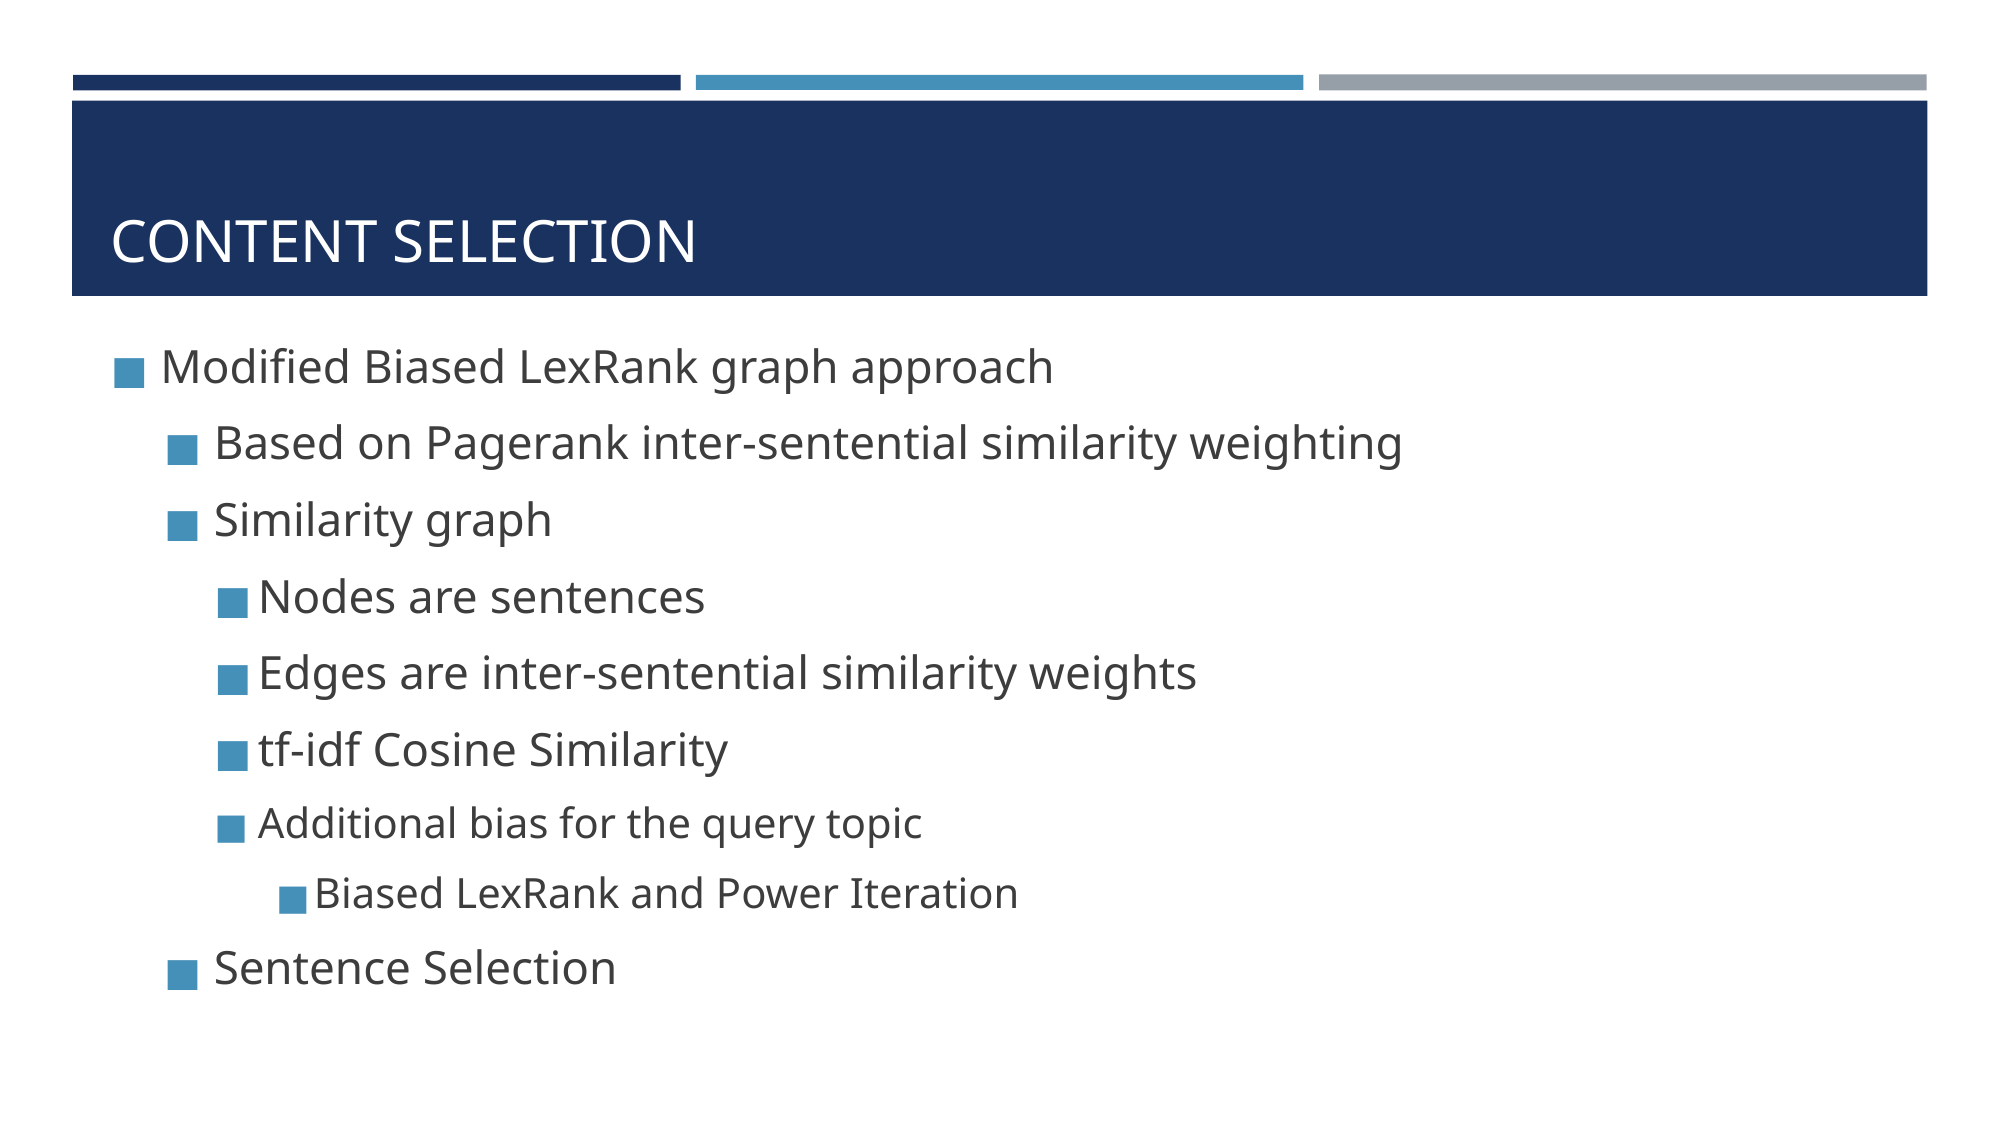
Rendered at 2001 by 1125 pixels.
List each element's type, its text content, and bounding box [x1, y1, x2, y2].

title CONTENT SELECTION [95, 115, 1905, 282]
list Modified Biased LexRank graph approach Based on Pagerank inter-sentential similarity weighting Similarity graph Nodes are sentences Edges are inter-sentential similarity weights tf-idf Cosine Similarity Additional bias for the query topic Biased LexRank and Power Iteration Sentence Selection [95, 329, 1905, 1090]
